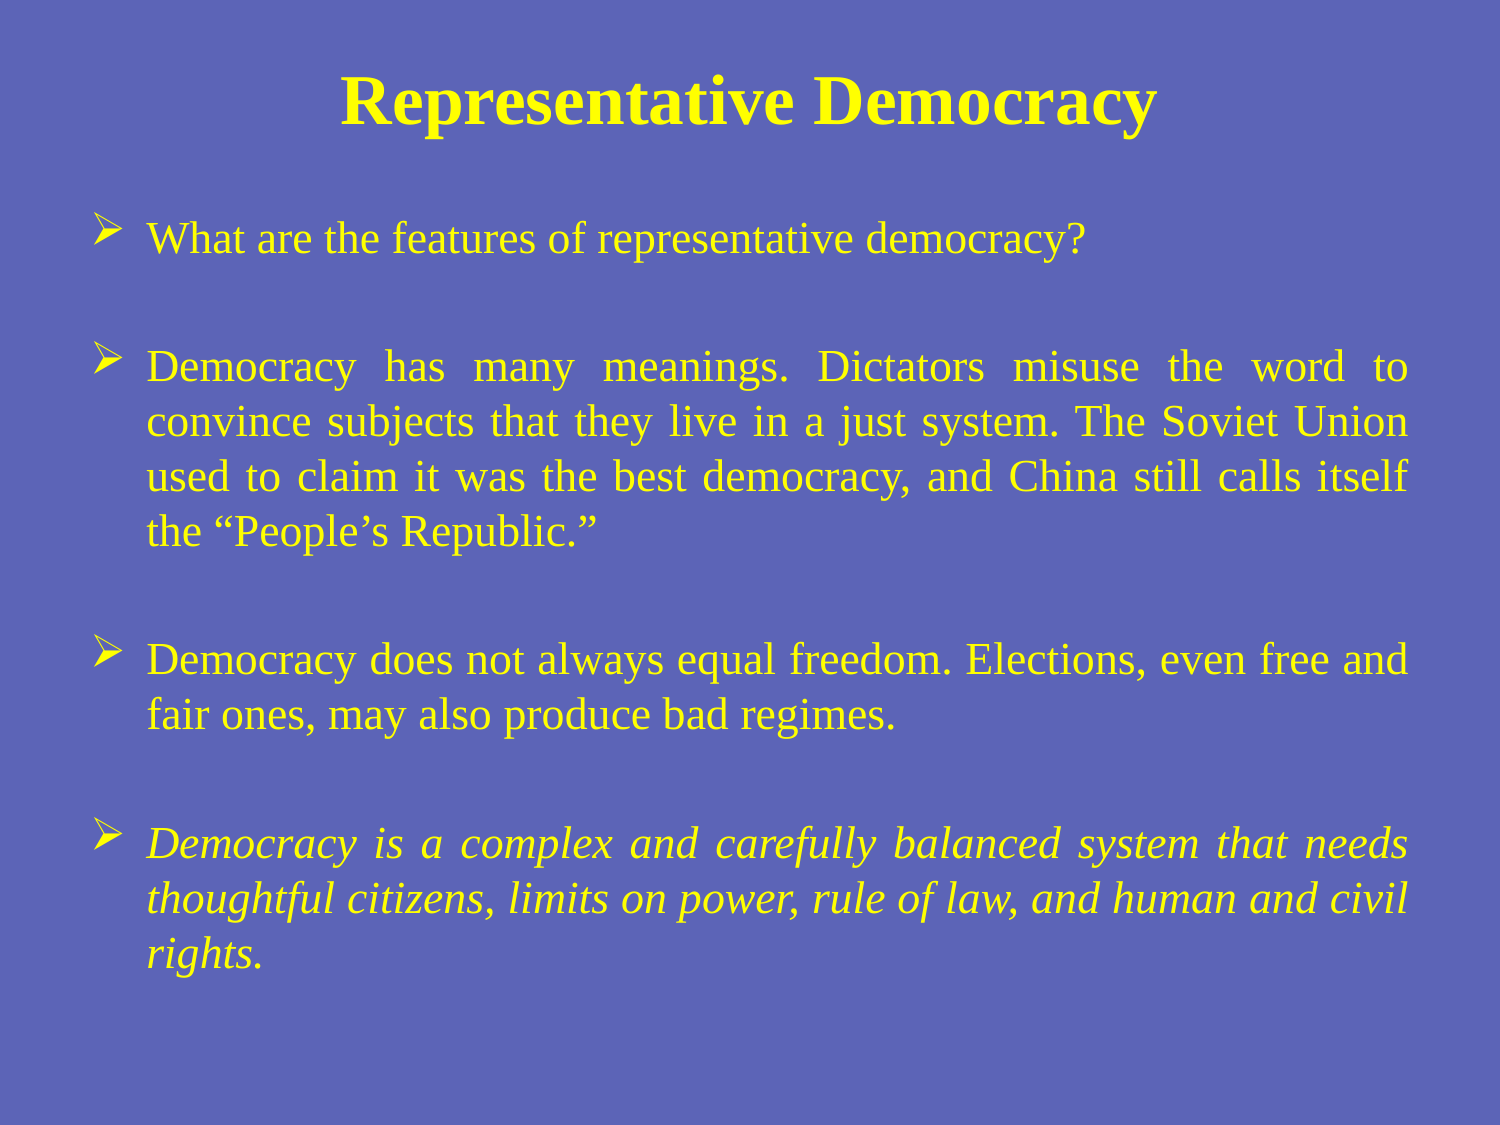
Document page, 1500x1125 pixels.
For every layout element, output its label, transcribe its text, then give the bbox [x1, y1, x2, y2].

list What are the features of representative democracy? Democracy has many meanings. Dictators misuse the word to convince subjects that they live in a just system. The Soviet Union used to claim it was the best democracy, and China still calls itself the “People’s Republic.” Democracy does not always equal freedom. Elections, even free and fair ones, may also produce bad regimes. Democracy is a complex and carefully balanced system that needs thoughtful citizens, limits on power, rule of law, and human and civil rights. [75, 200, 1425, 1075]
title Representative Democracy [75, 45, 1425, 200]
